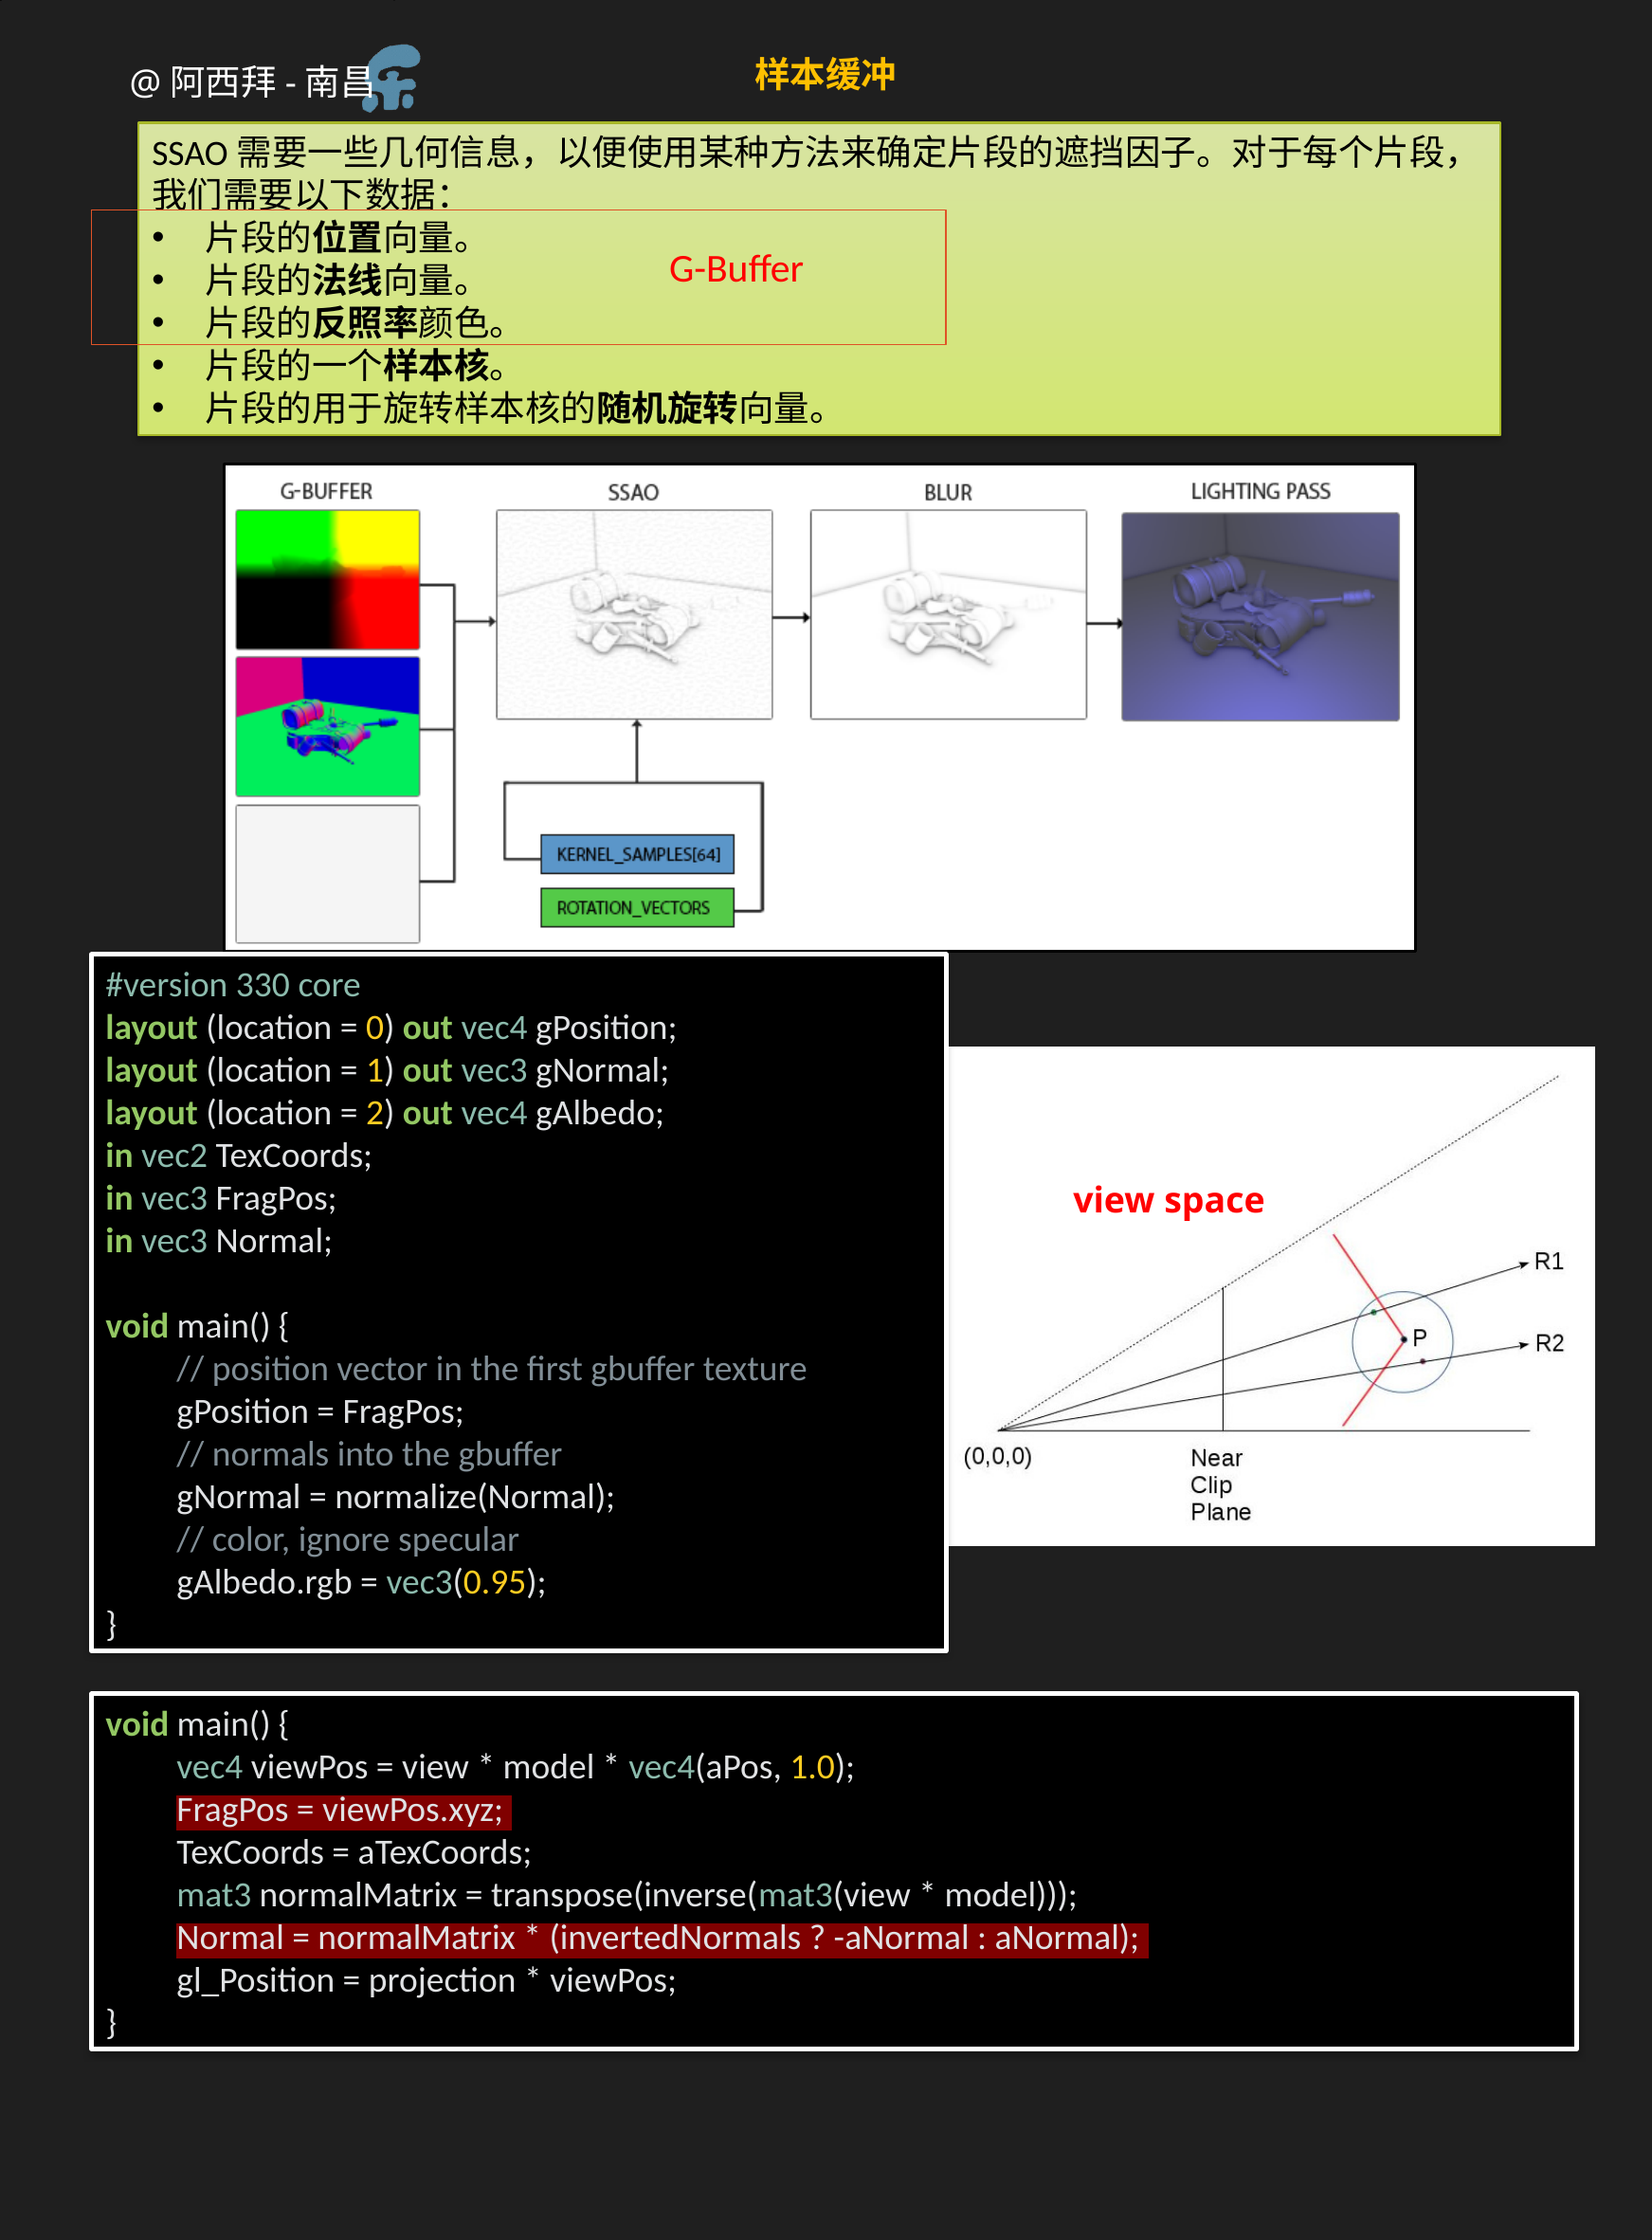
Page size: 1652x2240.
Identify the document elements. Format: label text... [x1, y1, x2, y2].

text_box 样本缓冲 [412, 45, 1240, 101]
text_box [91, 209, 947, 345]
text_box SSAO需要一些几何信息，以便使用某种方法来确定片段的遮挡因子。对于每个片段，我们需要以下数据： 片段的位置向量。 片段的法线向量。 片段的反照率颜色。 片段的一个样本核。 片段的用于旋转样本核的随机旋转向量。 [137, 121, 1501, 436]
text_box [223, 463, 1417, 479]
text_box #version 330 core layout (location = 0) out vec4 gPosition; layout (location = 1) out vec3 gNormal; layout (location = 2) out vec4 gAlbedo; in vec2 TexCoords; in vec3 FragPos; in vec3 Normal; void main() { // position vector in the first gbuffer texture gPosition = FragPos; // normals into the gbuffer gNormal = normalize(Normal); // color, ignore specular gAlbedo.rgb = vec3(0.95); } [89, 952, 949, 1653]
text_box void main() { vec4 viewPos = view * model * vec4(aPos, 1.0); FragPos = viewPos.xyz; TexCoords = aTexCoords; mat3 normalMatrix = transpose(inverse(mat3(view * model))); Normal = normalMatrix * (invertedNormals ? -aNormal : aNormal); gl_Position = projection * viewPos; } [89, 1691, 1579, 2051]
picture [0, 0, 1652, 2240]
text_box G-Buffer [655, 235, 819, 298]
